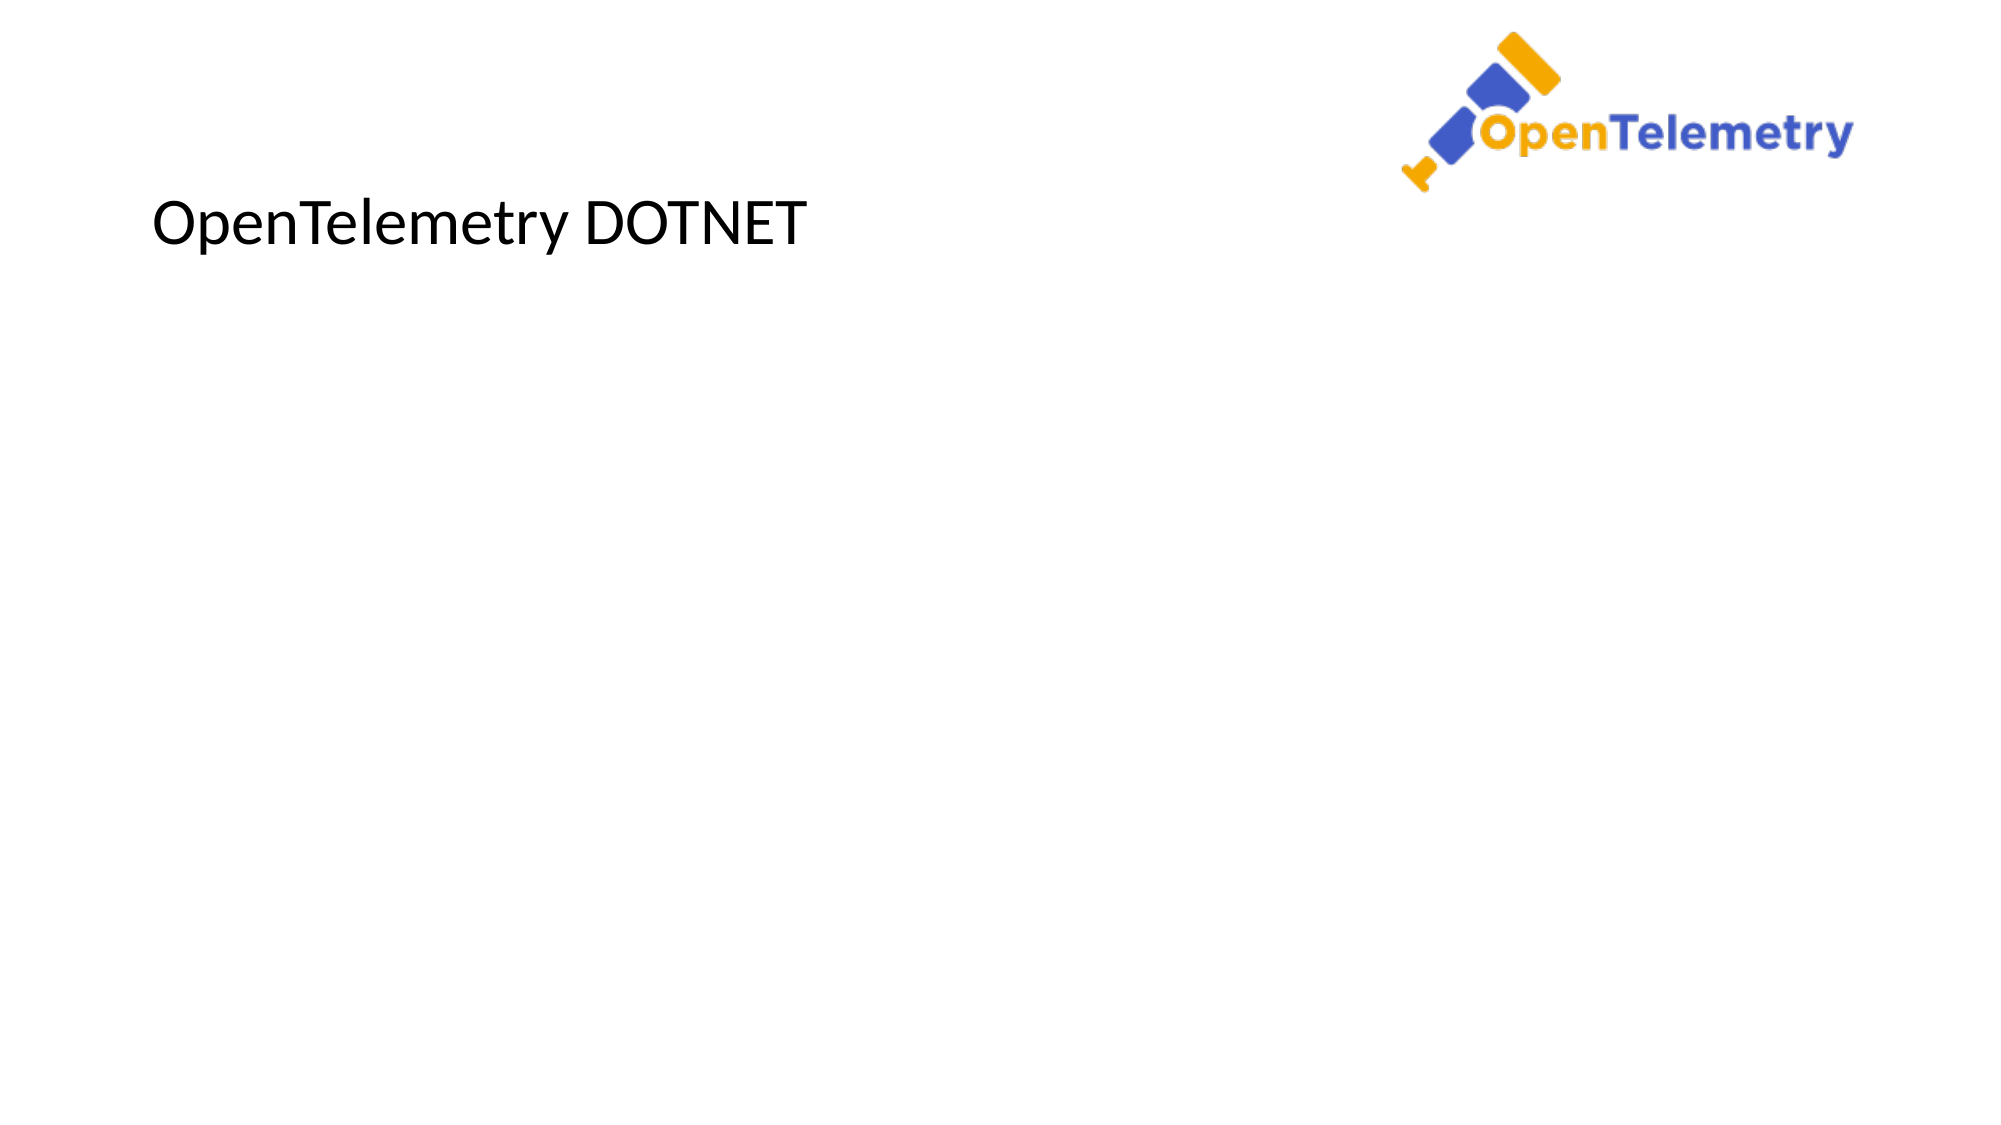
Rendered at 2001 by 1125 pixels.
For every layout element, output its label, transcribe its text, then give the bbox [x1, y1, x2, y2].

picture [1393, 23, 1863, 201]
text_box OpenTelemetry DOTNET [137, 170, 1120, 265]
